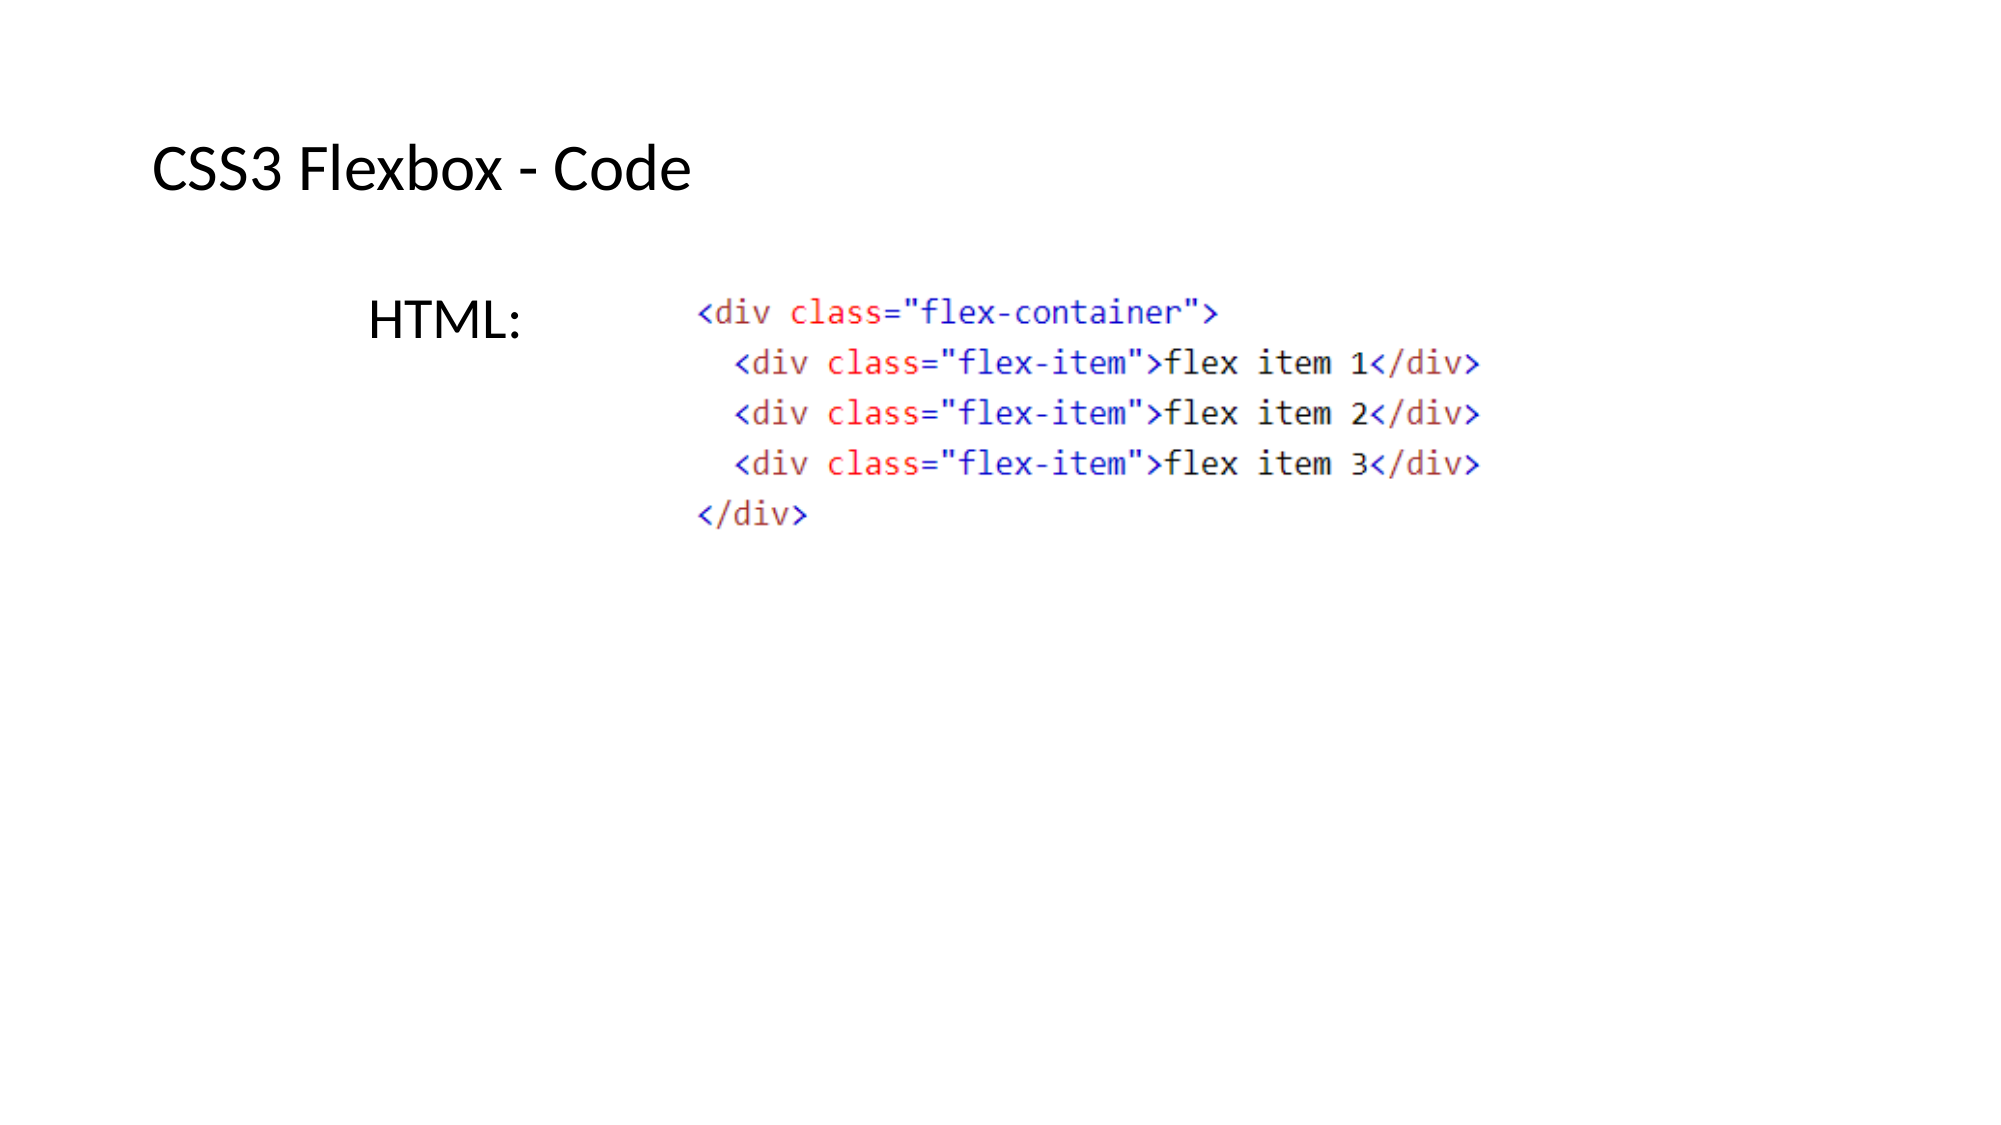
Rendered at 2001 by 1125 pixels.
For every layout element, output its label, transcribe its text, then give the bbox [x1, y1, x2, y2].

title CSS3 Flexbox - Code [137, 59, 1863, 278]
picture [689, 291, 1504, 541]
list HTML: [353, 281, 1702, 957]
